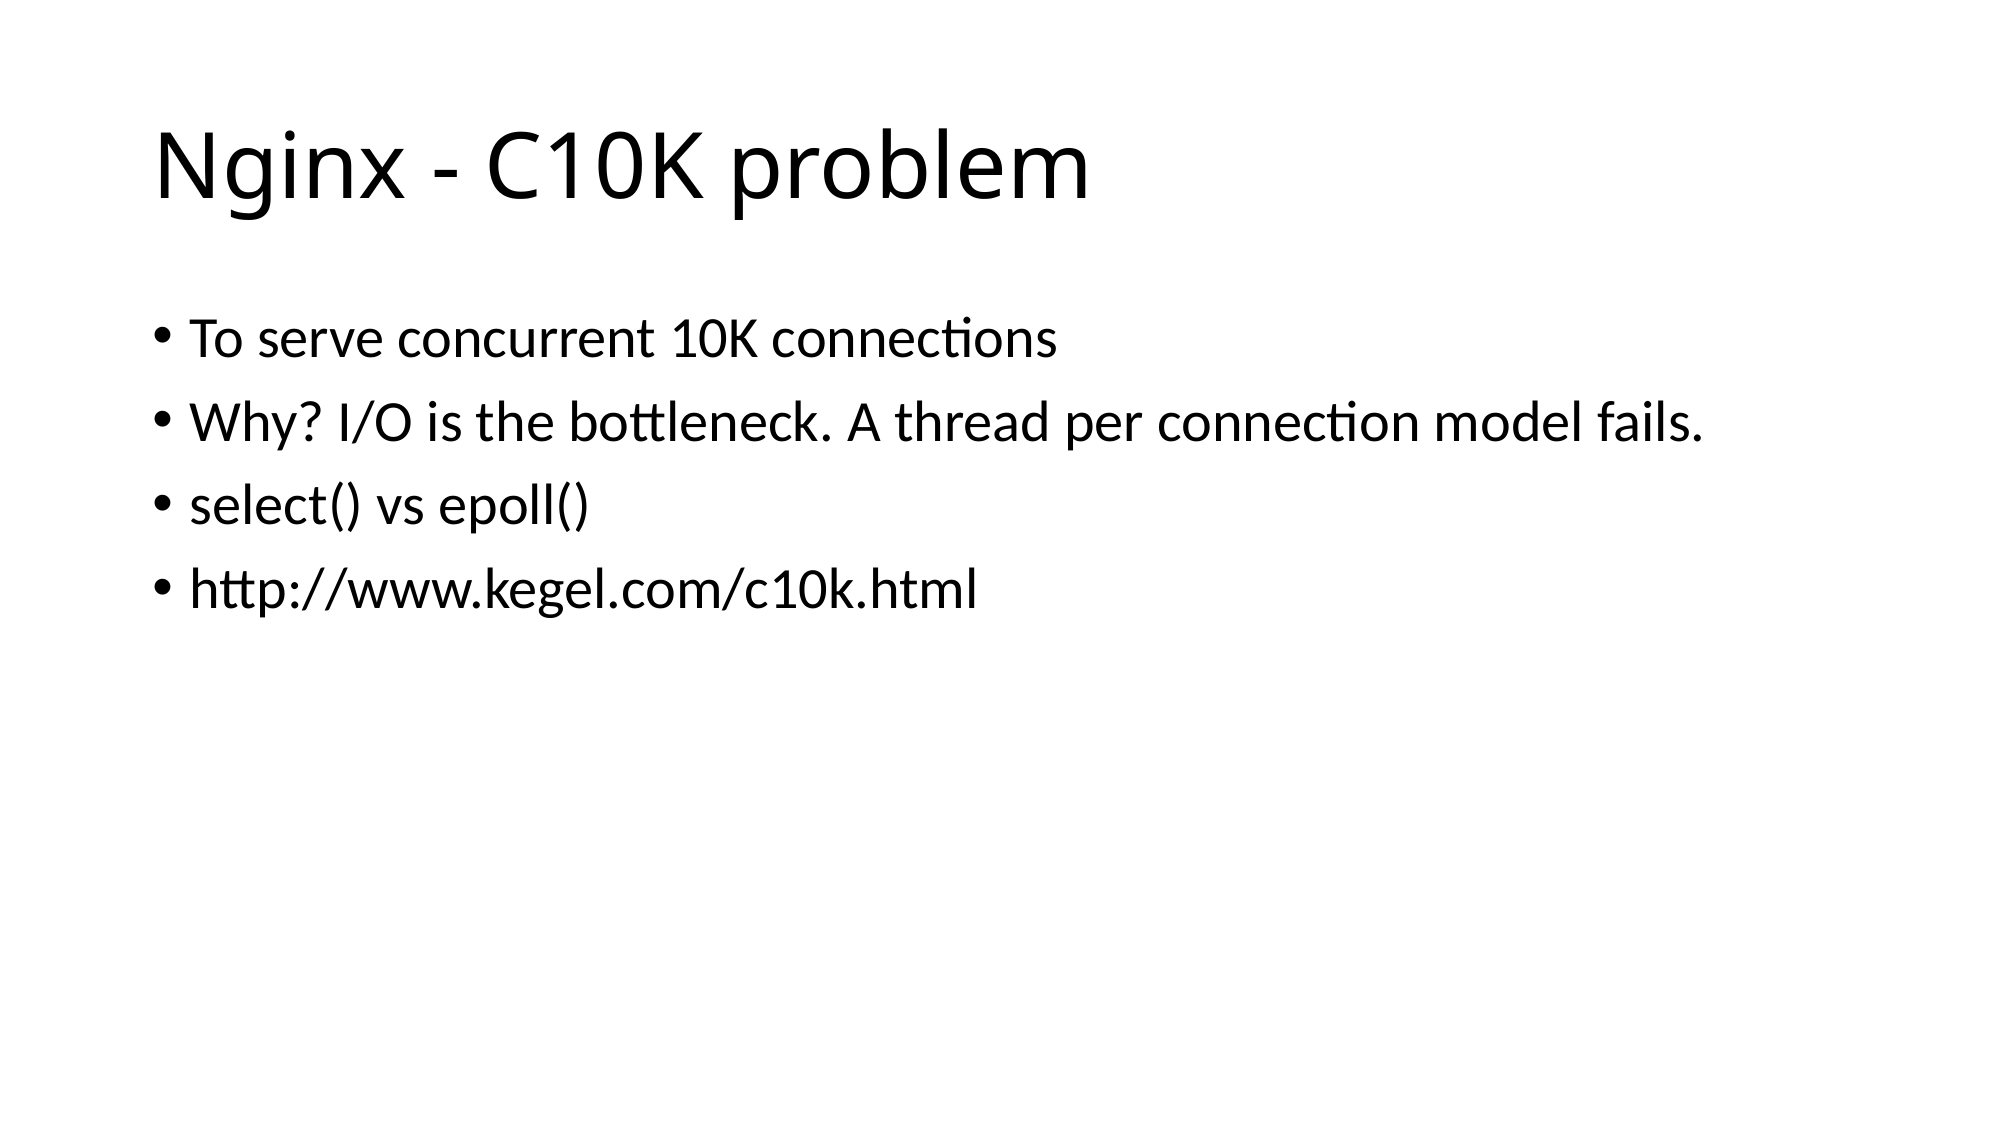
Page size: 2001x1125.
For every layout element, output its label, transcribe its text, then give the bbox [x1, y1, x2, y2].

title Nginx - C10K problem [137, 59, 1863, 278]
list To serve concurrent 10K connections Why? I/O is the bottleneck. A thread per connection model fails. select() vs epoll() http://www.kegel.com/c10k.html [137, 299, 1863, 1014]
